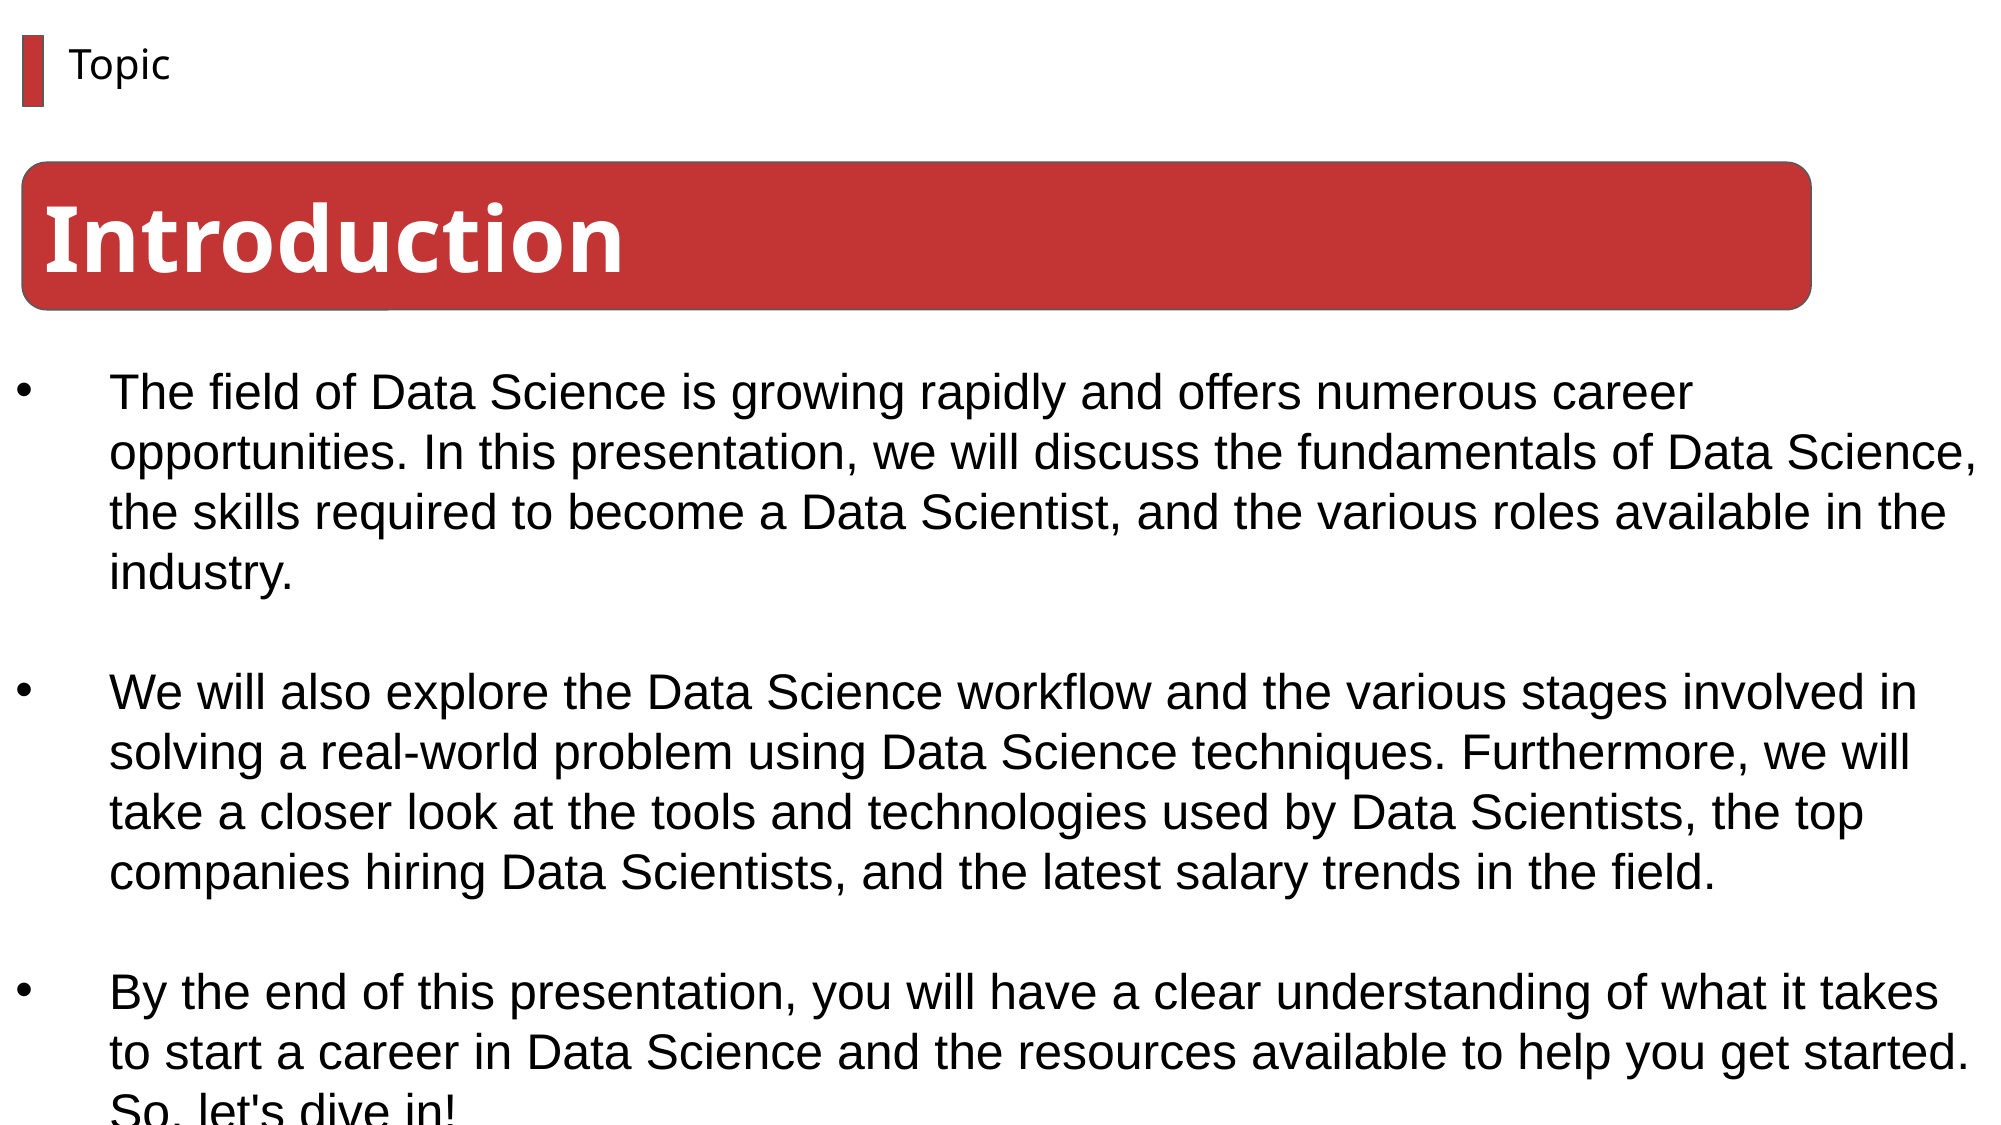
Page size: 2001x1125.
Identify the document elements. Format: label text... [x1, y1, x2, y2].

text_box [22, 35, 44, 107]
text_box Introduction [22, 162, 1812, 310]
text_box The field of Data Science is growing rapidly and offers numerous career opportunities. In this presentation, we will discuss the fundamentals of Data Science, the skills required to become a Data Scientist, and the various roles available in the industry. We will also explore the Data Science workflow and the various stages involved in solving a real-world problem using Data Science techniques. Furthermore, we will take a closer look at the tools and technologies used by Data Scientists, the top companies hiring Data Scientists, and the latest salary trends in the field. By the end of this presentation, you will have a clear understanding of what it takes to start a career in Data Science and the resources available to help you get started. So, let's dive in! [0, 187, 2000, 1125]
title Topic [53, 35, 825, 107]
